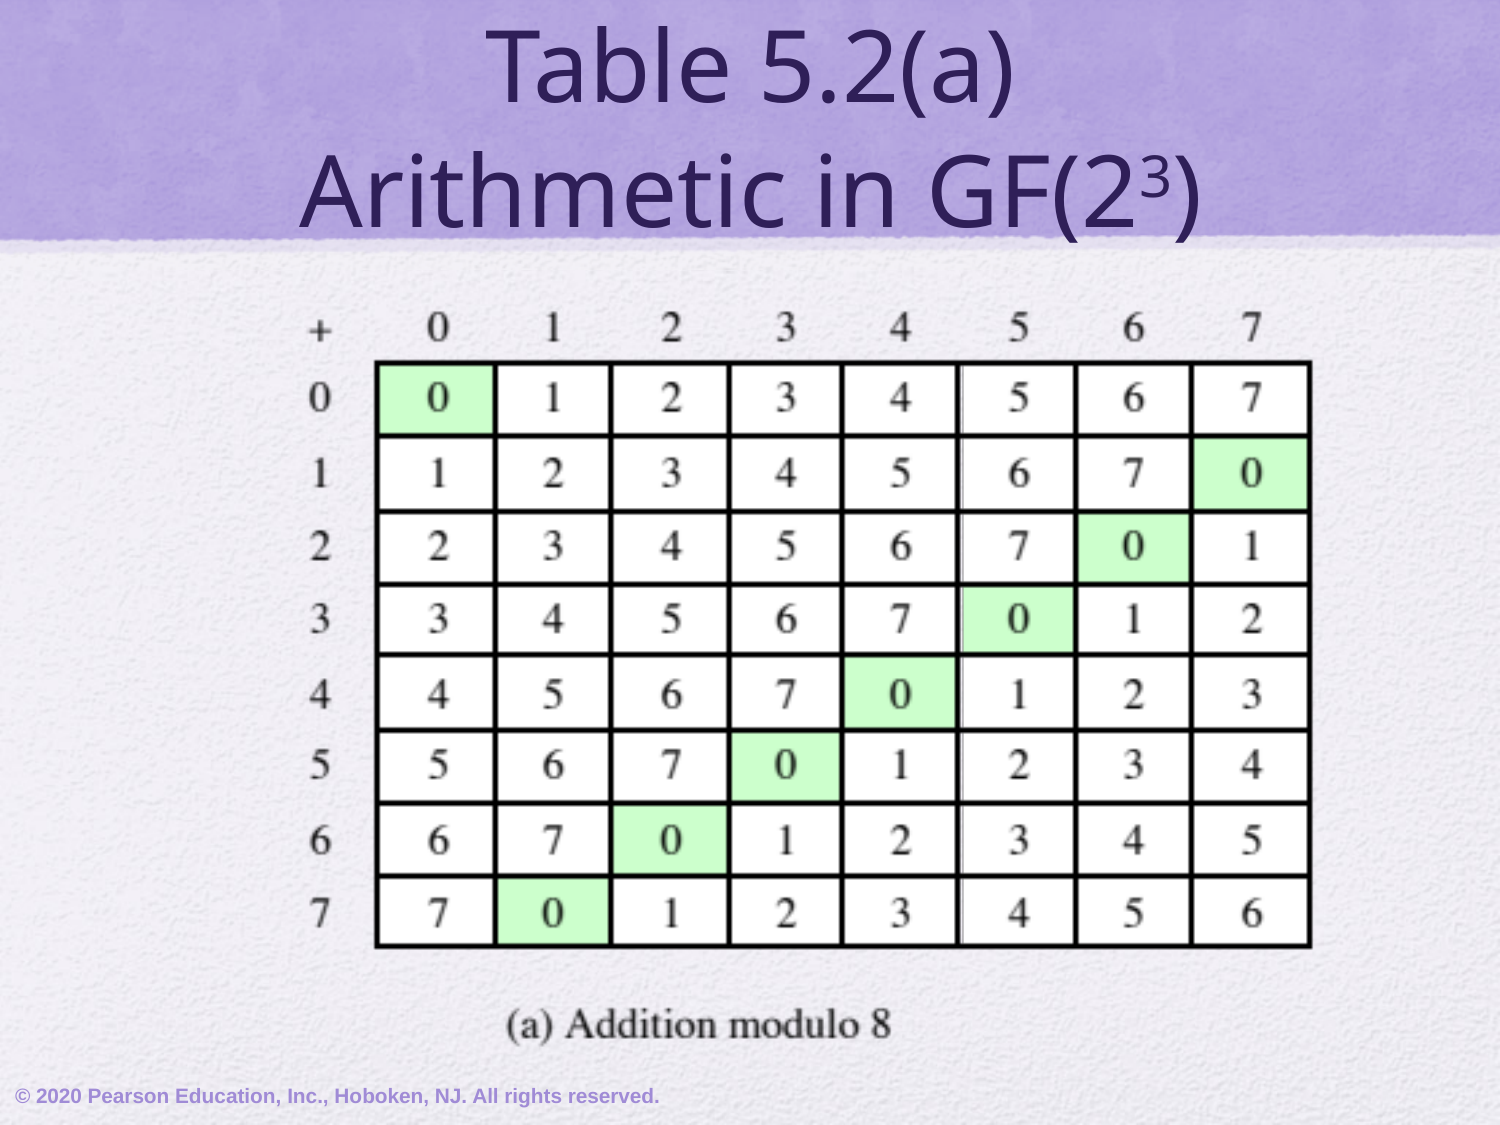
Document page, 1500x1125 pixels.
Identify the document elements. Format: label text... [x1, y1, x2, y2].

picture [0, 225, 1500, 1125]
title Table 5.2(a) Arithmetic in GF(23) [129, 6, 1373, 239]
footer © 2020 Pearson Education, Inc., Hoboken, NJ. All rights reserved. [0, 1065, 700, 1125]
